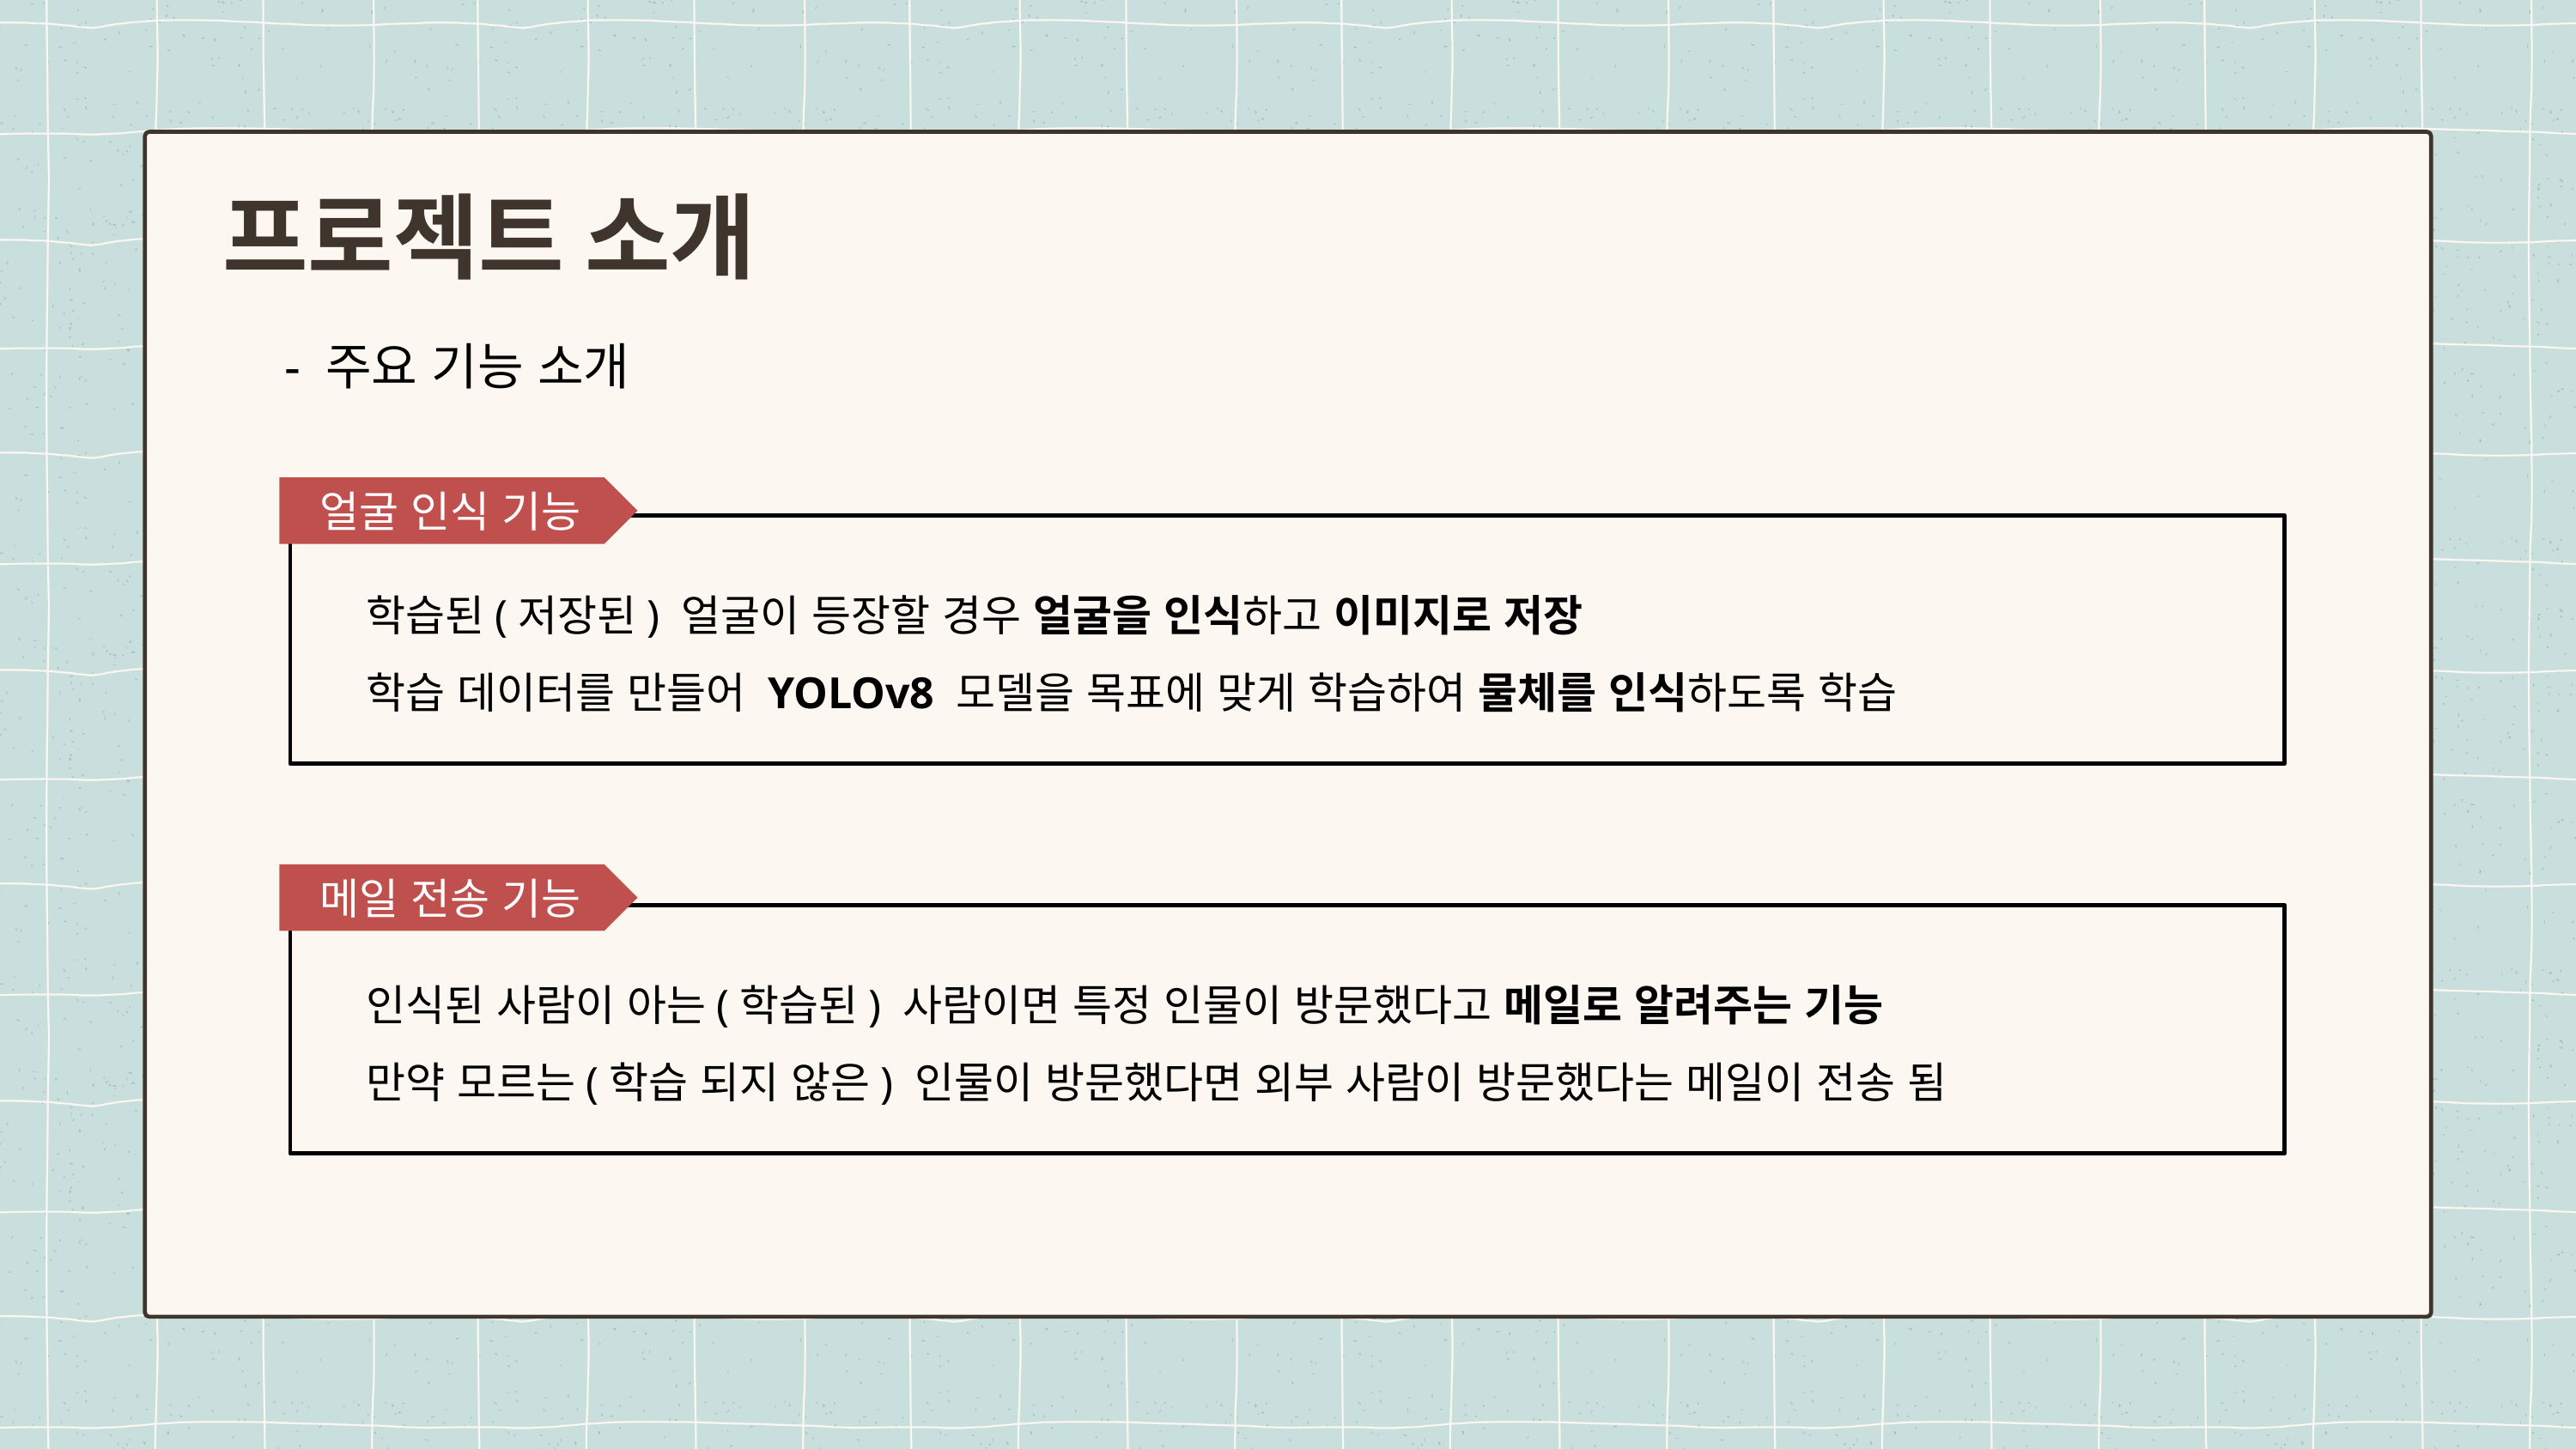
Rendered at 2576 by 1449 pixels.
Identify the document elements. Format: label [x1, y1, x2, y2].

text_box [144, 131, 2432, 1318]
text_box [0, 0, 2576, 1449]
